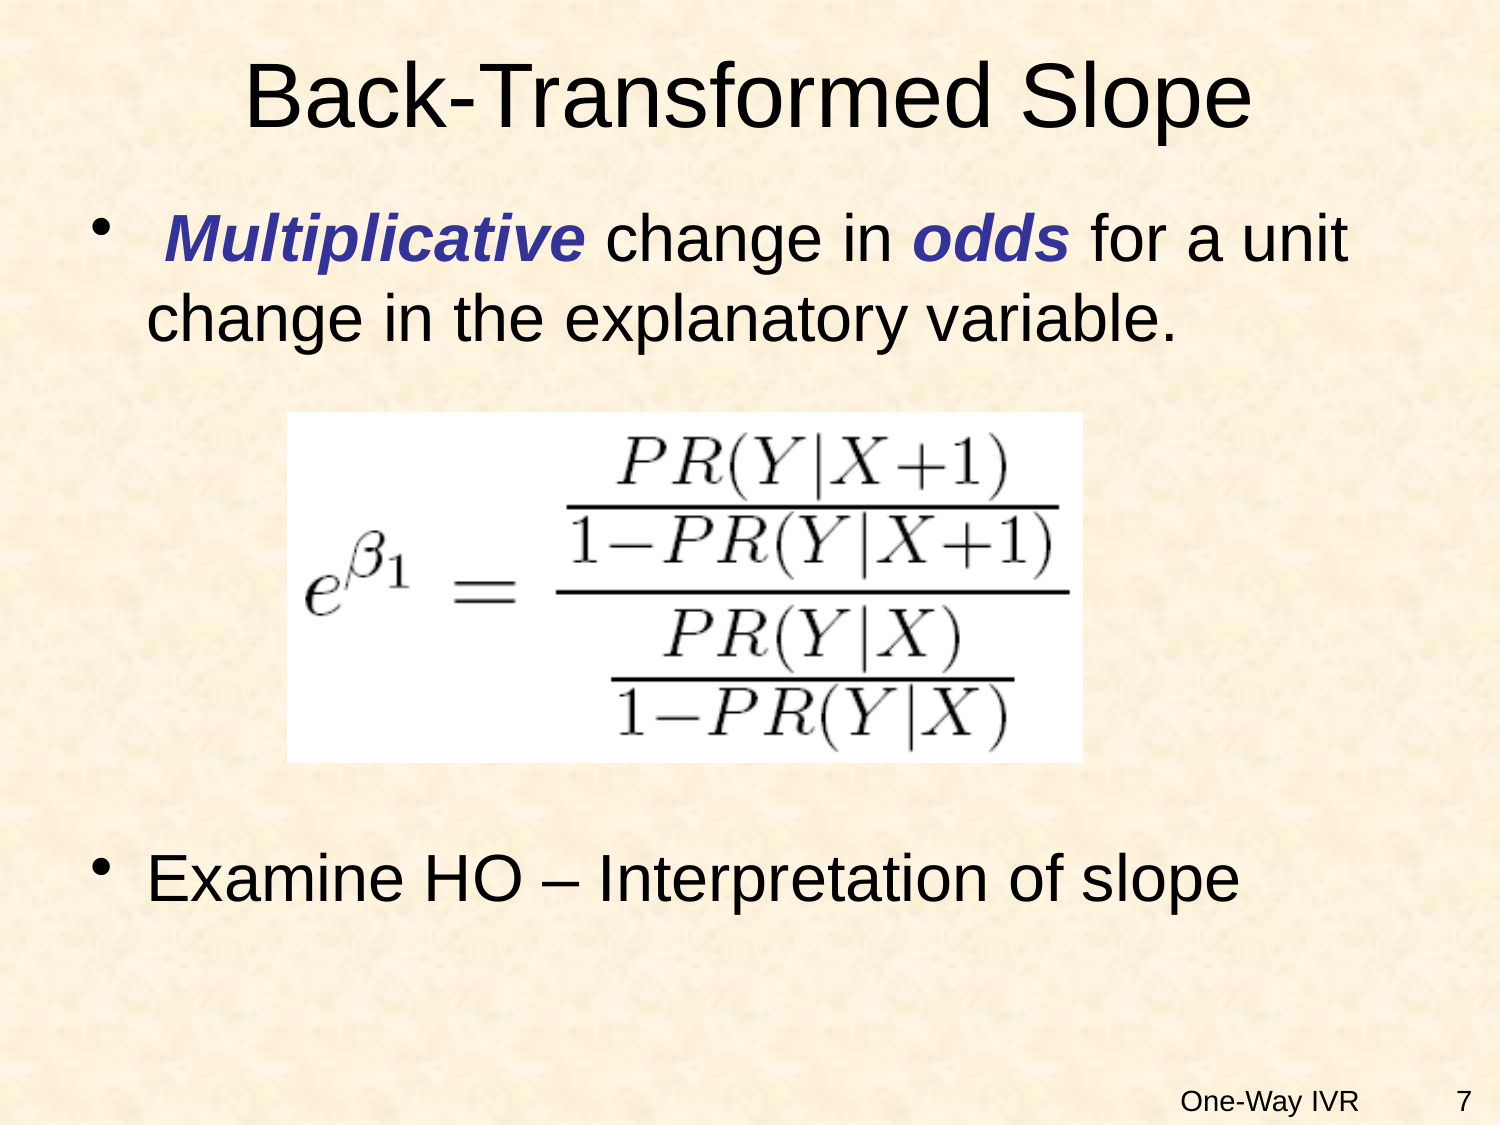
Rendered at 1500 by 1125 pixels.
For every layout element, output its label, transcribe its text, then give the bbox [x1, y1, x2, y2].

list Multiplicative change in odds for a unit change in the explanatory variable. Examine HO – Interpretation of slope [74, 187, 1463, 1063]
footer One-Way IVR [899, 1074, 1376, 1113]
slide_number 7 [1387, 1074, 1488, 1125]
picture [287, 412, 1083, 763]
title Back-Transformed Slope [10, 19, 1490, 163]
